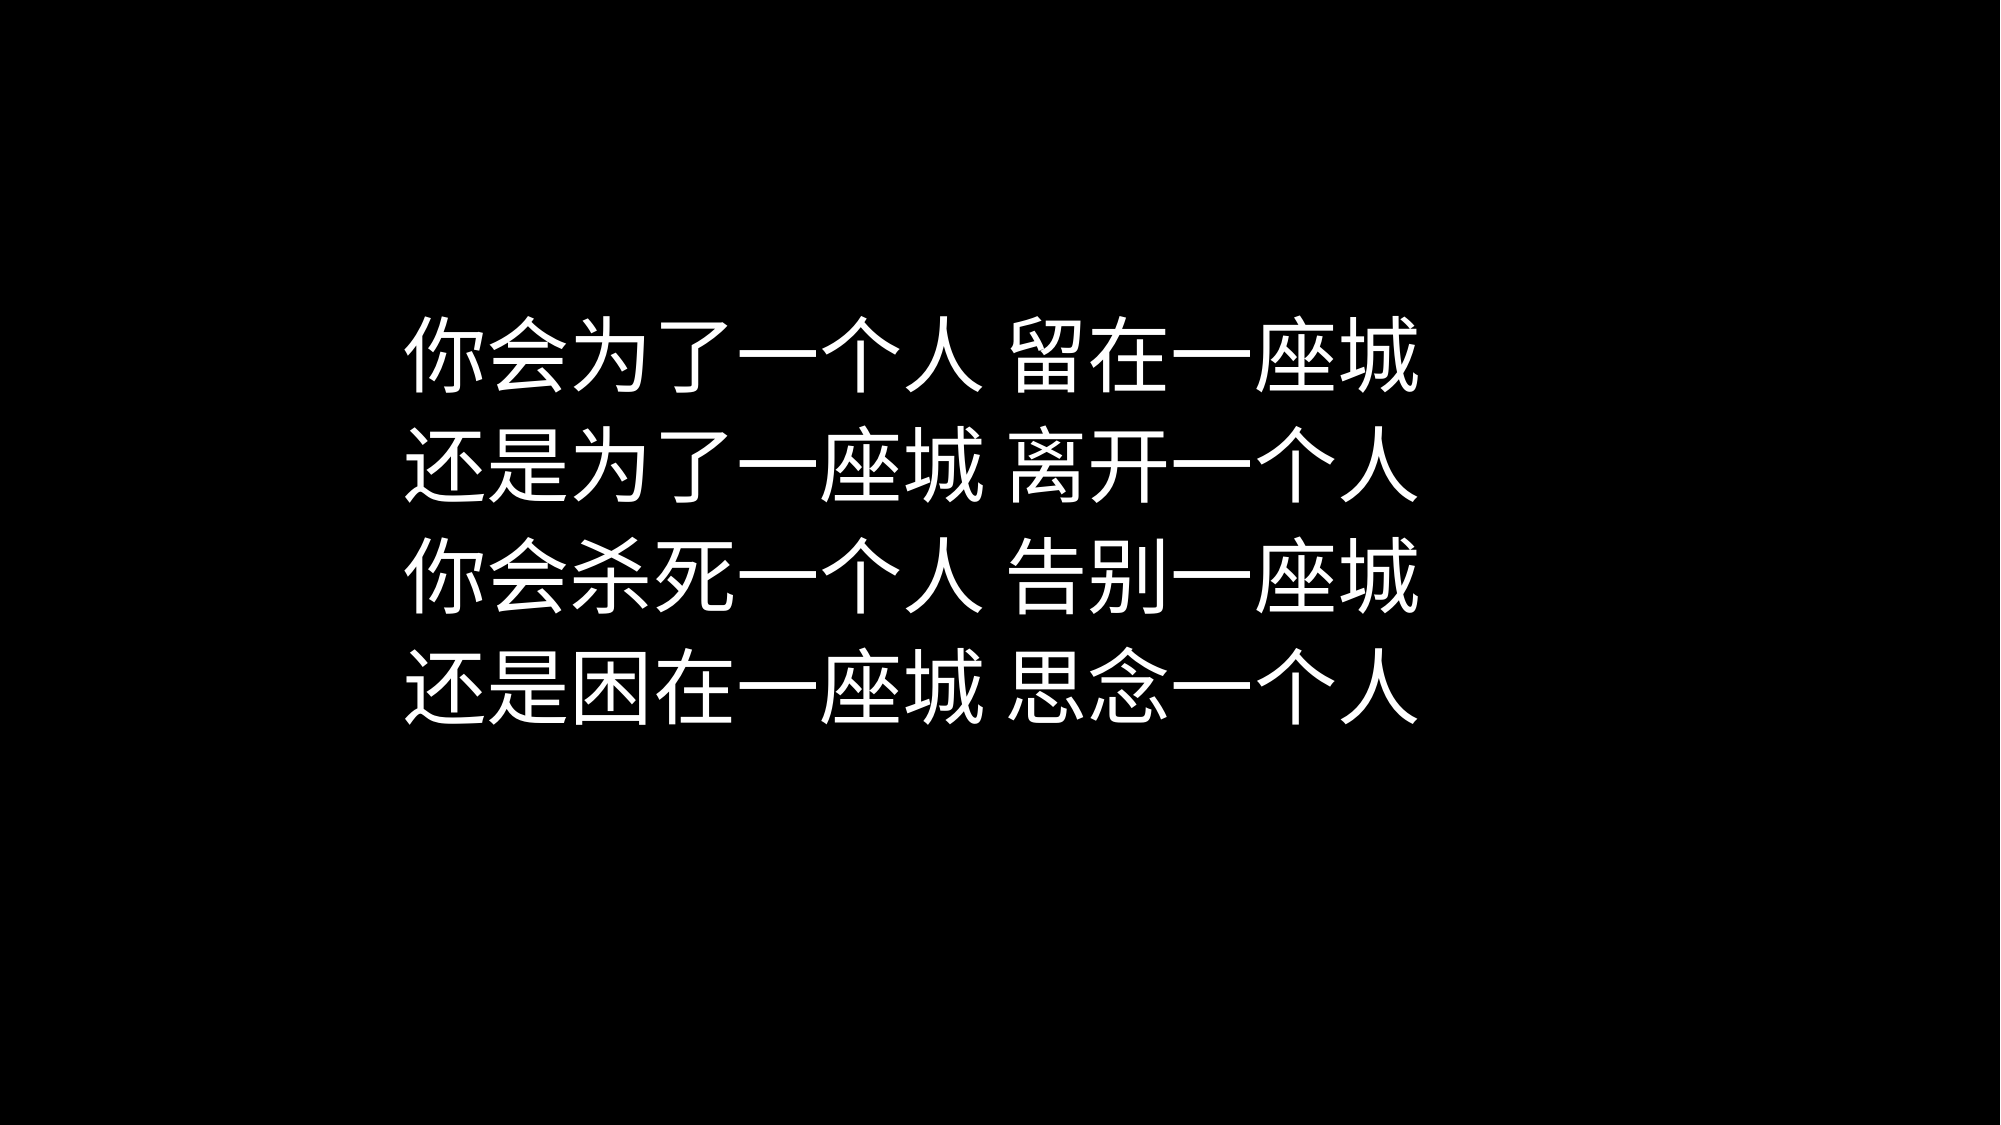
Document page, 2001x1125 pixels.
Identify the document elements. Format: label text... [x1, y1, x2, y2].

list 你会为了一个人 留在一座城 还是为了一座城 离开一个人 你会杀死一个人 告别一座城 还是困在一座城 思念一个人 [388, 306, 1549, 819]
